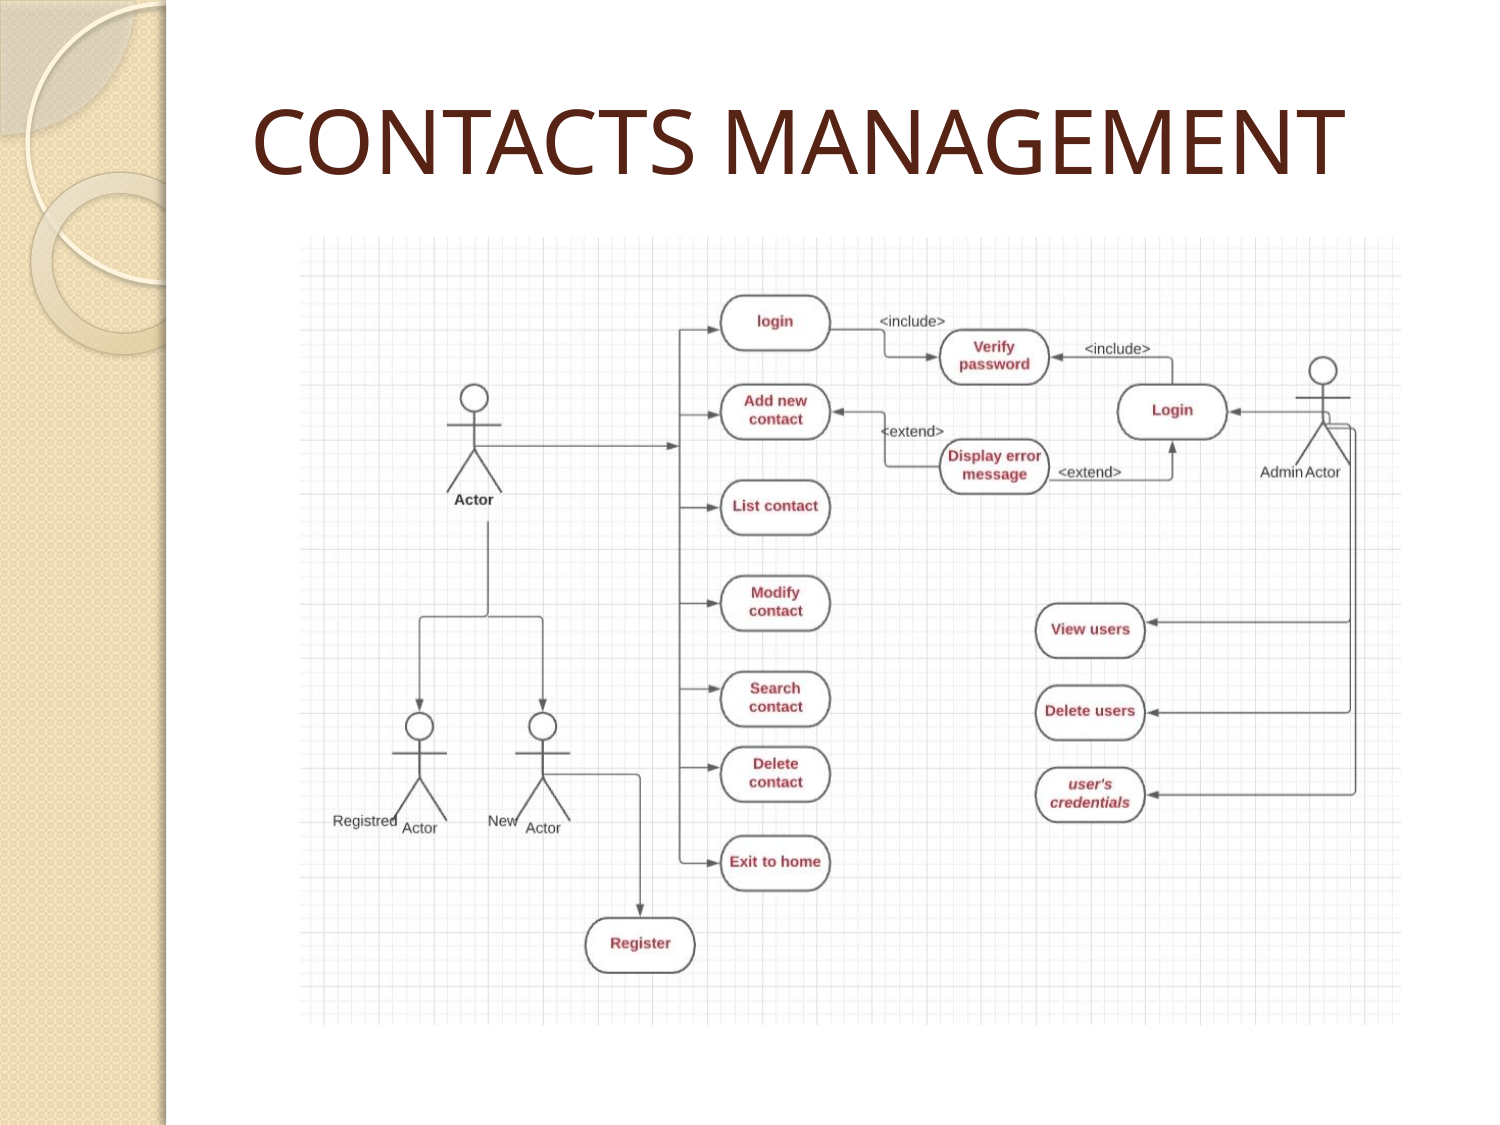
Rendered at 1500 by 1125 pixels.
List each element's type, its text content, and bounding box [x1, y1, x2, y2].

title CONTACTS MANAGEMENT [235, 45, 1466, 233]
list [300, 237, 1401, 1026]
